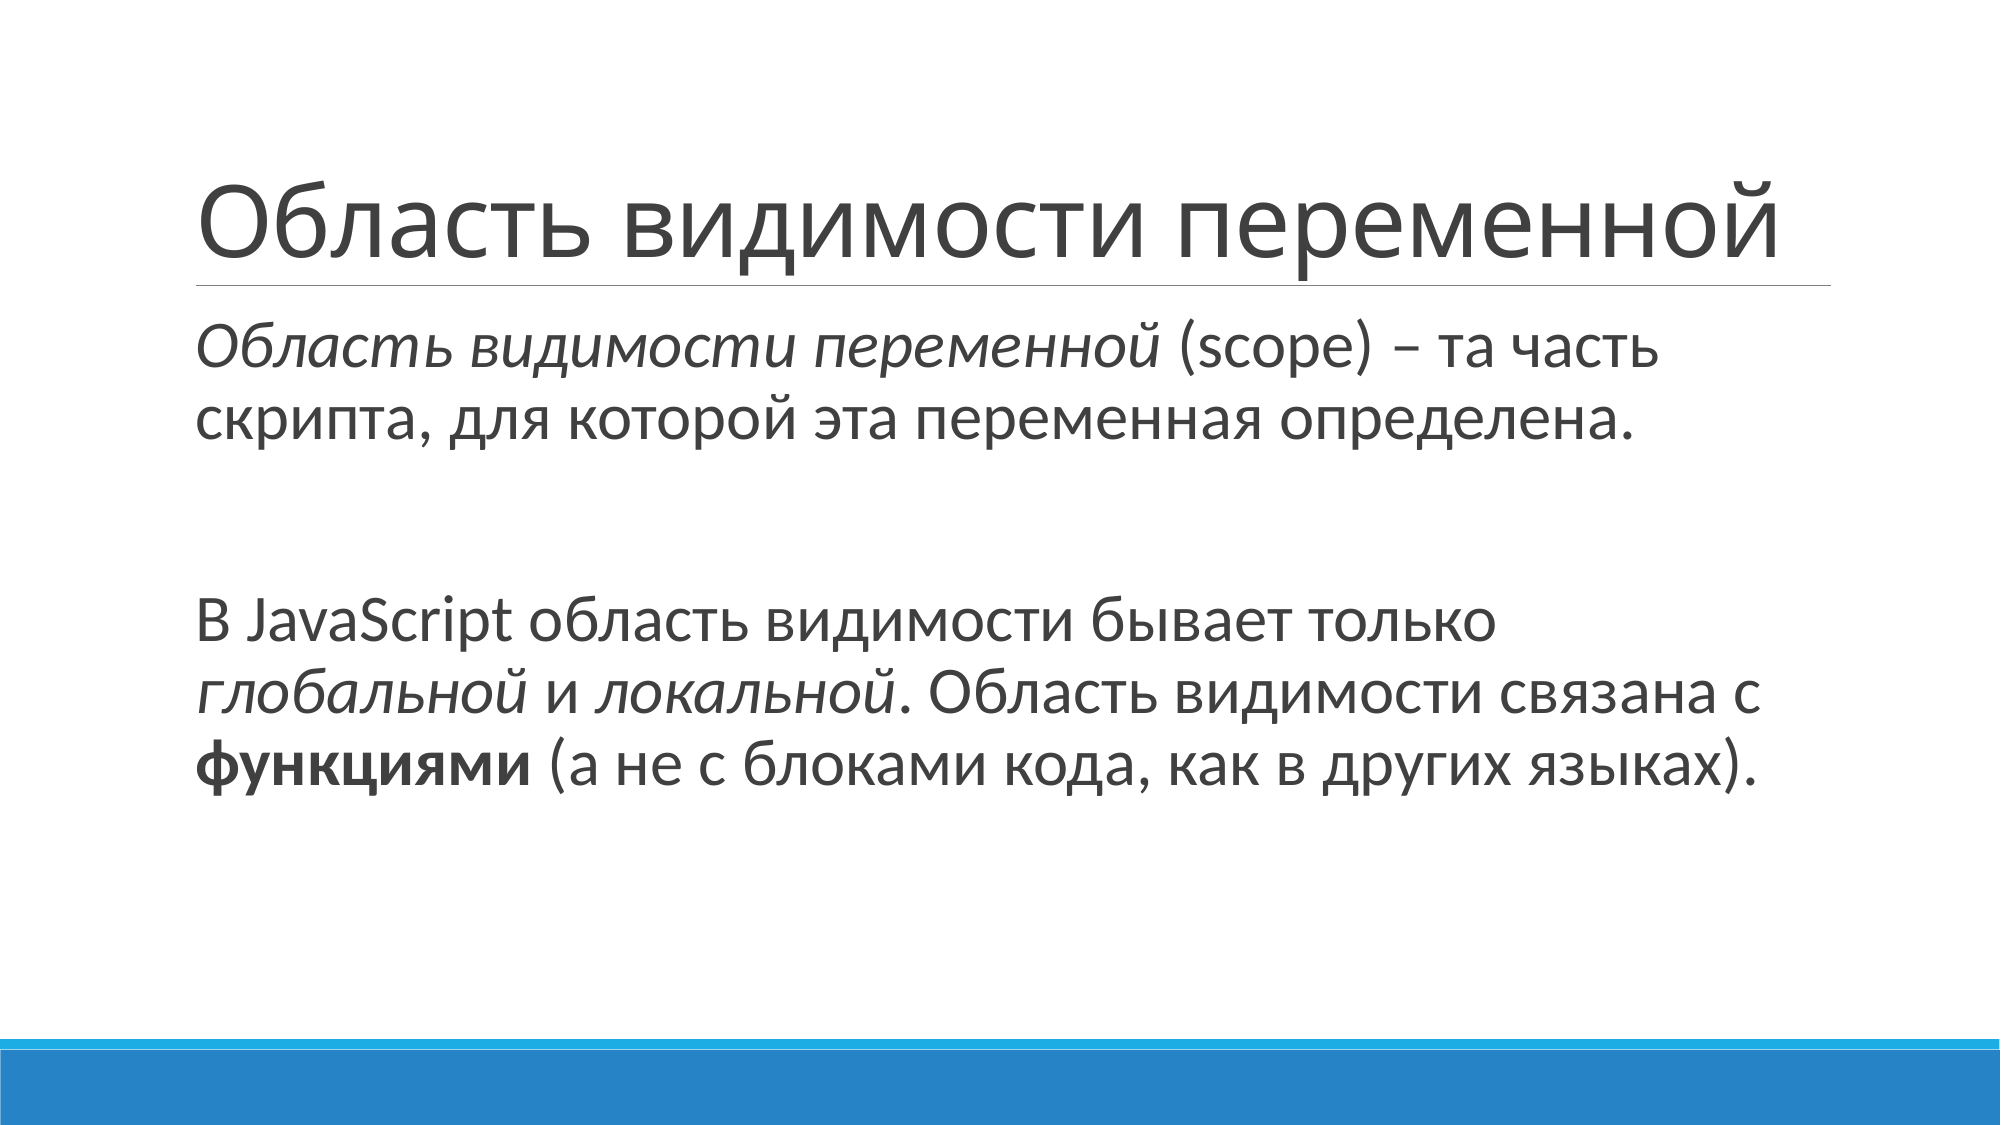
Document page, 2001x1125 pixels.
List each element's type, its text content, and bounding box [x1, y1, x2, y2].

list Область видимости переменной (scope) – та часть скрипта, для которой эта переменная определена. В JavaScript область видимости бывает только глобальной и локальной. Область видимости связана с функциями (а не с блоками кода, как в других языках). [180, 302, 1830, 963]
title Область видимости переменной [180, 47, 1830, 285]
